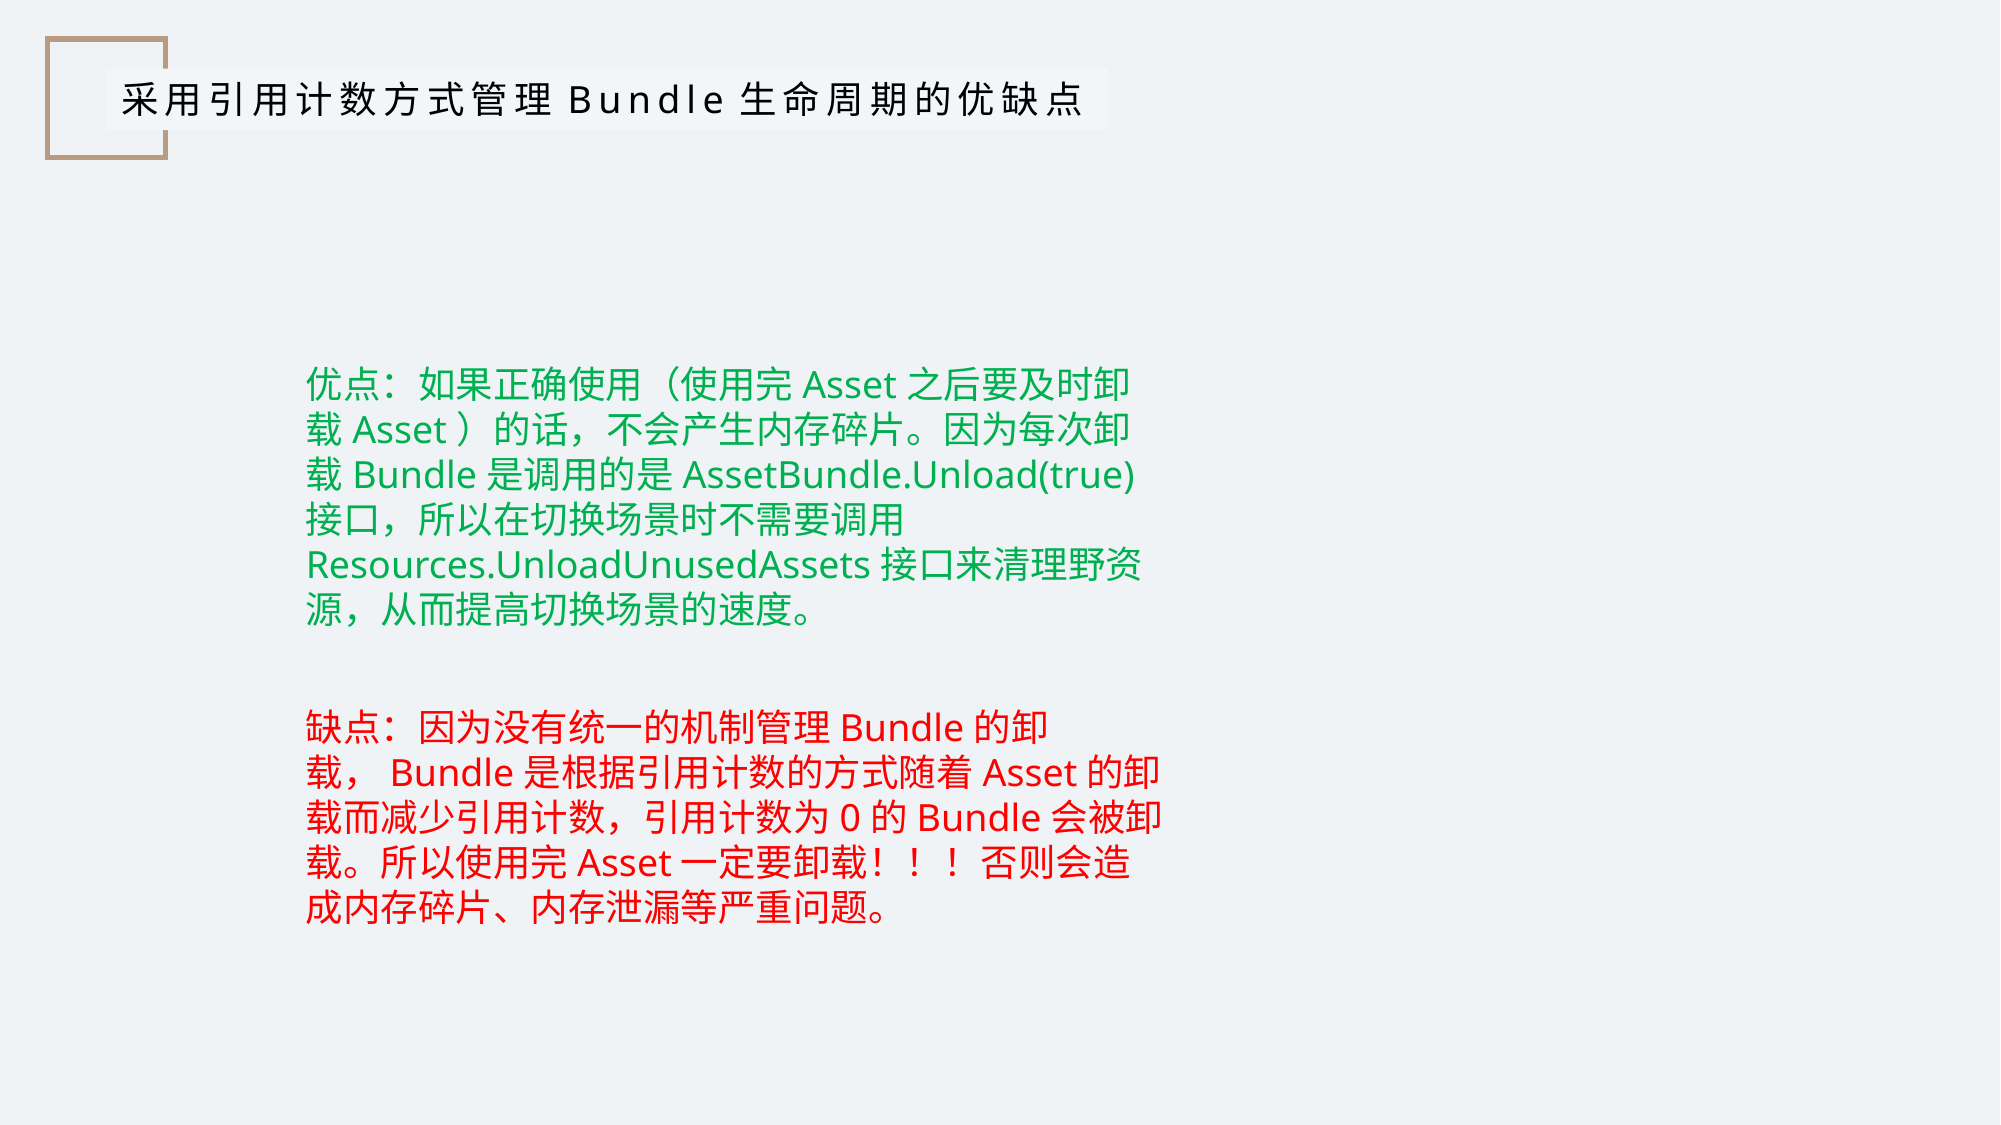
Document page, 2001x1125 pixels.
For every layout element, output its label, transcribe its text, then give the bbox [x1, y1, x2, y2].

text_box [47, 38, 167, 158]
text_box 采用引用计数方式管理Bundle生命周期的优缺点 [106, 68, 1109, 131]
text_box 优点：如果正确使用（使用完Asset之后要及时卸载Asset）的话，不会产生内存碎片。因为每次卸载Bundle是调用的是AssetBundle.Unload(true)接口，所以在切换场景时不需要调用Resources.UnloadUnusedAssets接口来清理野资源，从而提高切换场景的速度。 [291, 353, 1180, 655]
text_box 缺点：因为没有统一的机制管理Bundle的卸载，Bundle是根据引用计数的方式随着Asset的卸载而减少引用计数，引用计数为0的Bundle会被卸载。所以使用完Asset一定要卸载！！！否则会造成内存碎片、内存泄漏等严重问题。 [290, 696, 1180, 998]
